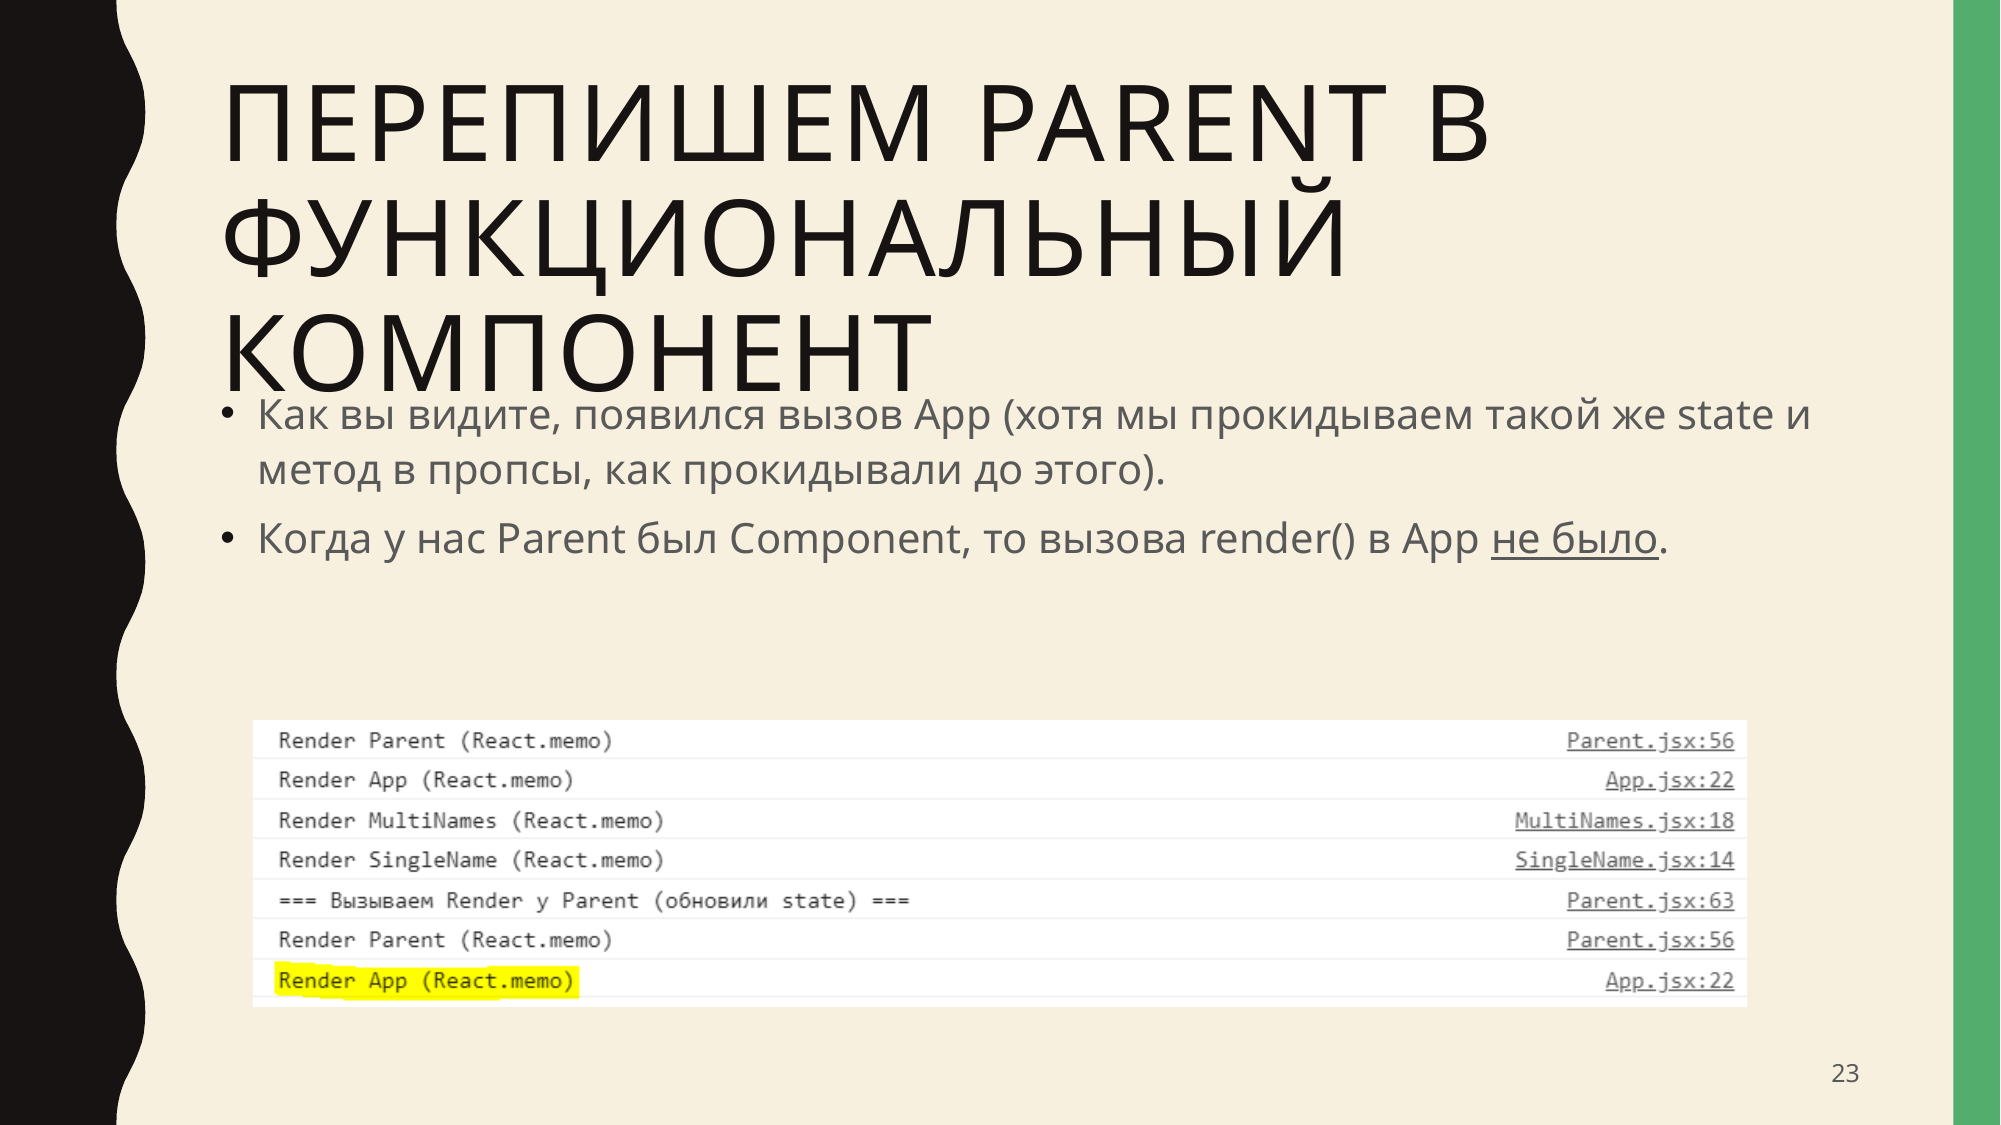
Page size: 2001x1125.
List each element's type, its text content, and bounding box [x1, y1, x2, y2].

list Как вы видите, появился вызов App (хотя мы прокидываем такой же state и метод в пропсы, как прокидывали до этого). Когда у нас Parent был Component, то вызова render() в App не было. [205, 375, 1875, 965]
title Перепишем parent в функциональный компонент [205, 62, 1875, 308]
picture [253, 720, 1747, 1007]
slide_number 23 [1412, 1045, 1875, 1103]
